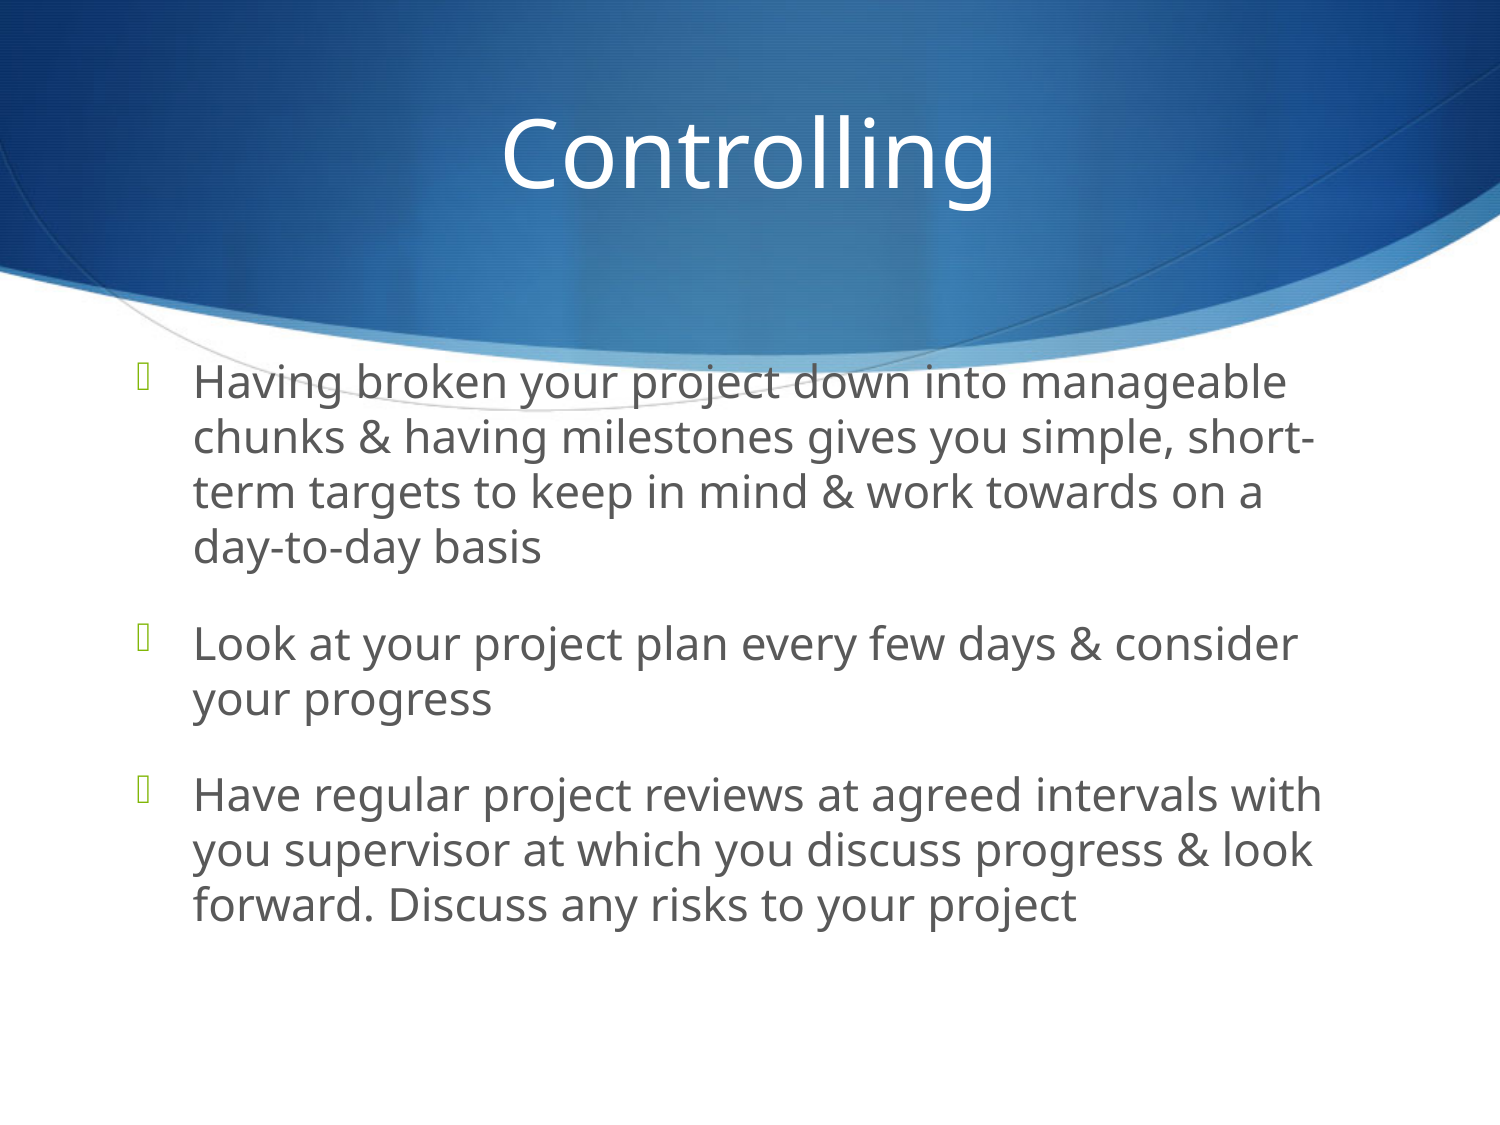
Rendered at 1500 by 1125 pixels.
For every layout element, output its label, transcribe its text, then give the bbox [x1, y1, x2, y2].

title Controlling [75, 56, 1425, 245]
picture [0, 0, 1500, 1125]
list Having broken your project down into manageable chunks & having milestones gives you simple, short-term targets to keep in mind & work towards on a day-to-day basis Look at your project plan every few days & consider your progress Have regular project reviews at agreed intervals with you supervisor at which you discuss progress & look forward. Discuss any risks to your project [121, 345, 1379, 978]
